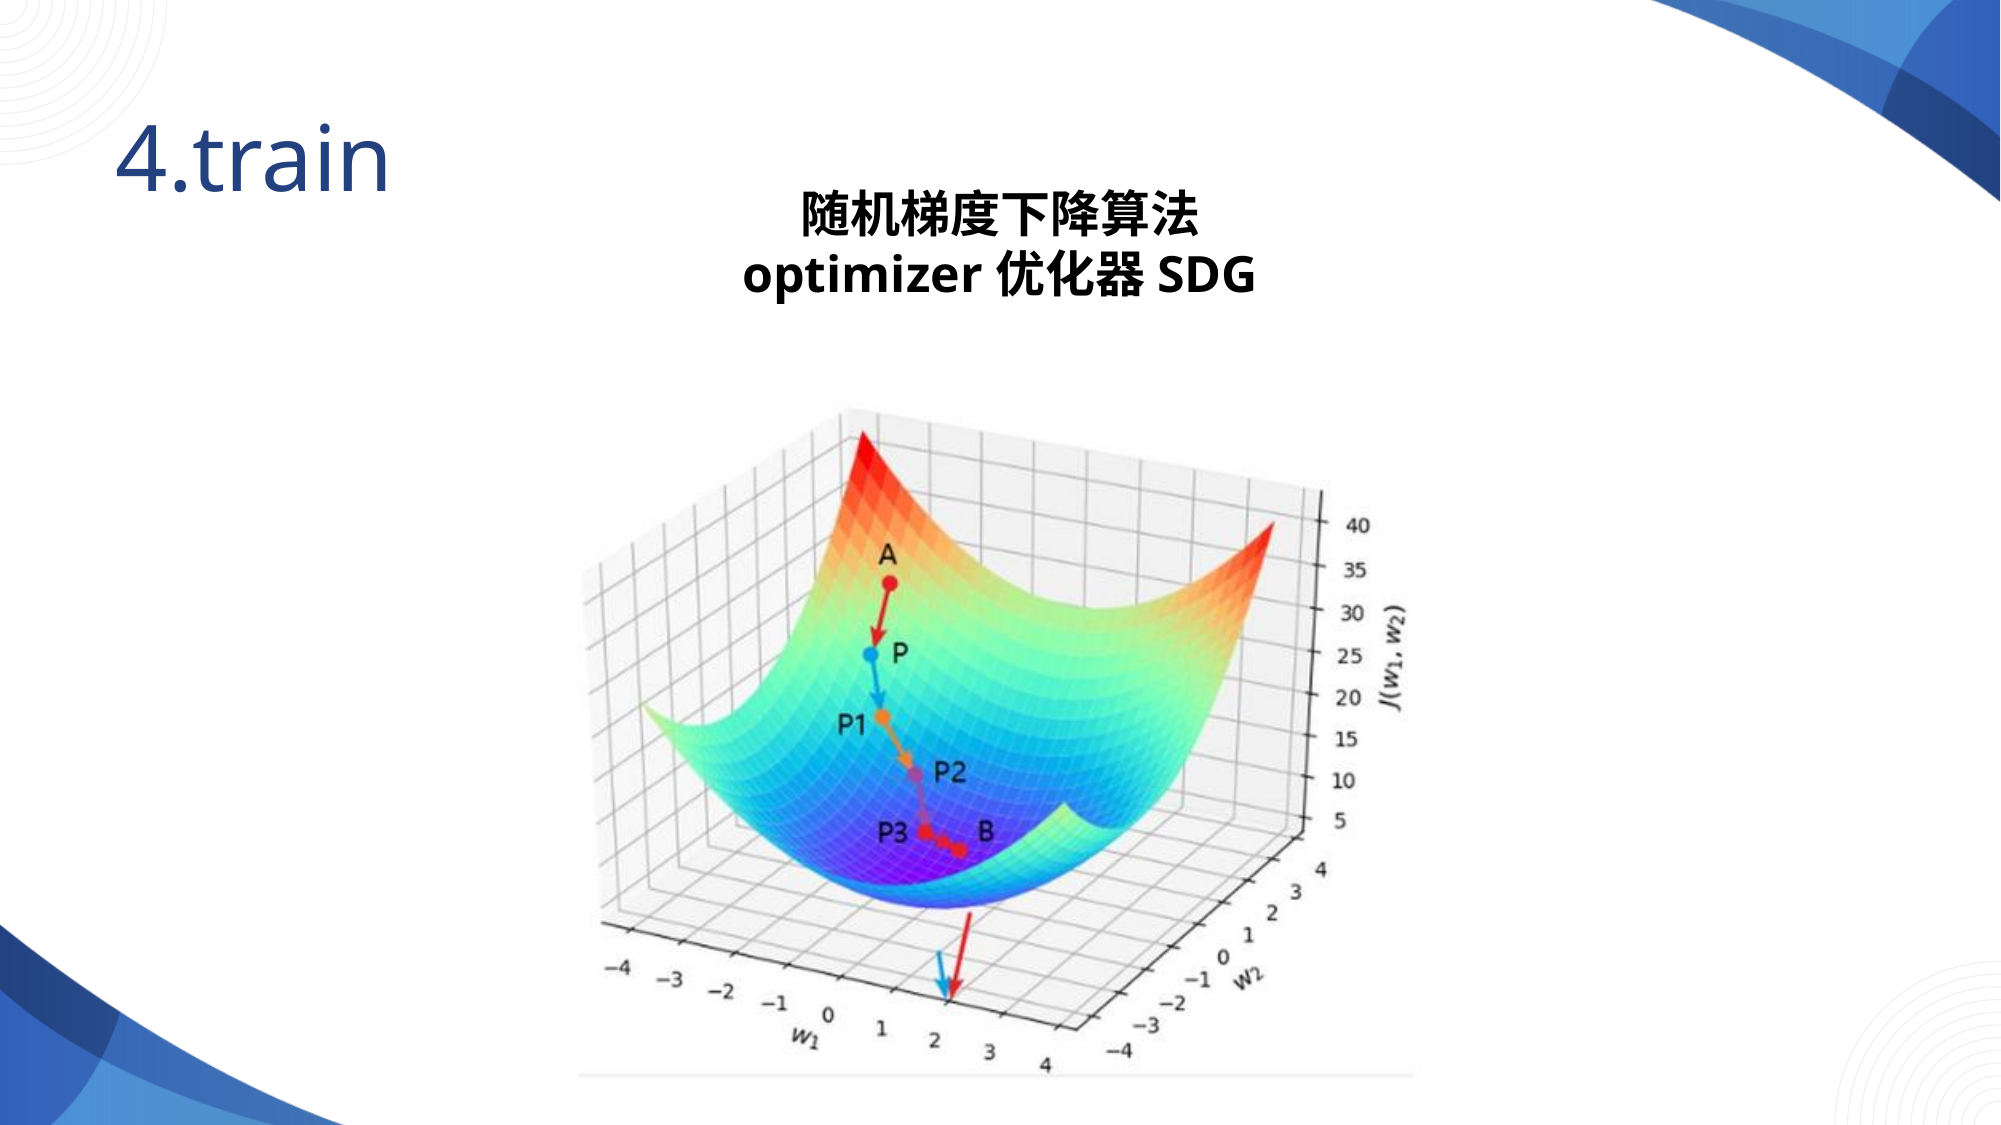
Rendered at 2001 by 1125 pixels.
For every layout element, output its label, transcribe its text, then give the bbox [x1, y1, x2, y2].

picture [578, 327, 1481, 1125]
text_box 4.train [101, 92, 409, 257]
picture [0, 924, 351, 1125]
picture [1651, 0, 2000, 202]
text_box 随机梯度下降算法 optimizer优化器SDG [727, 175, 1273, 311]
